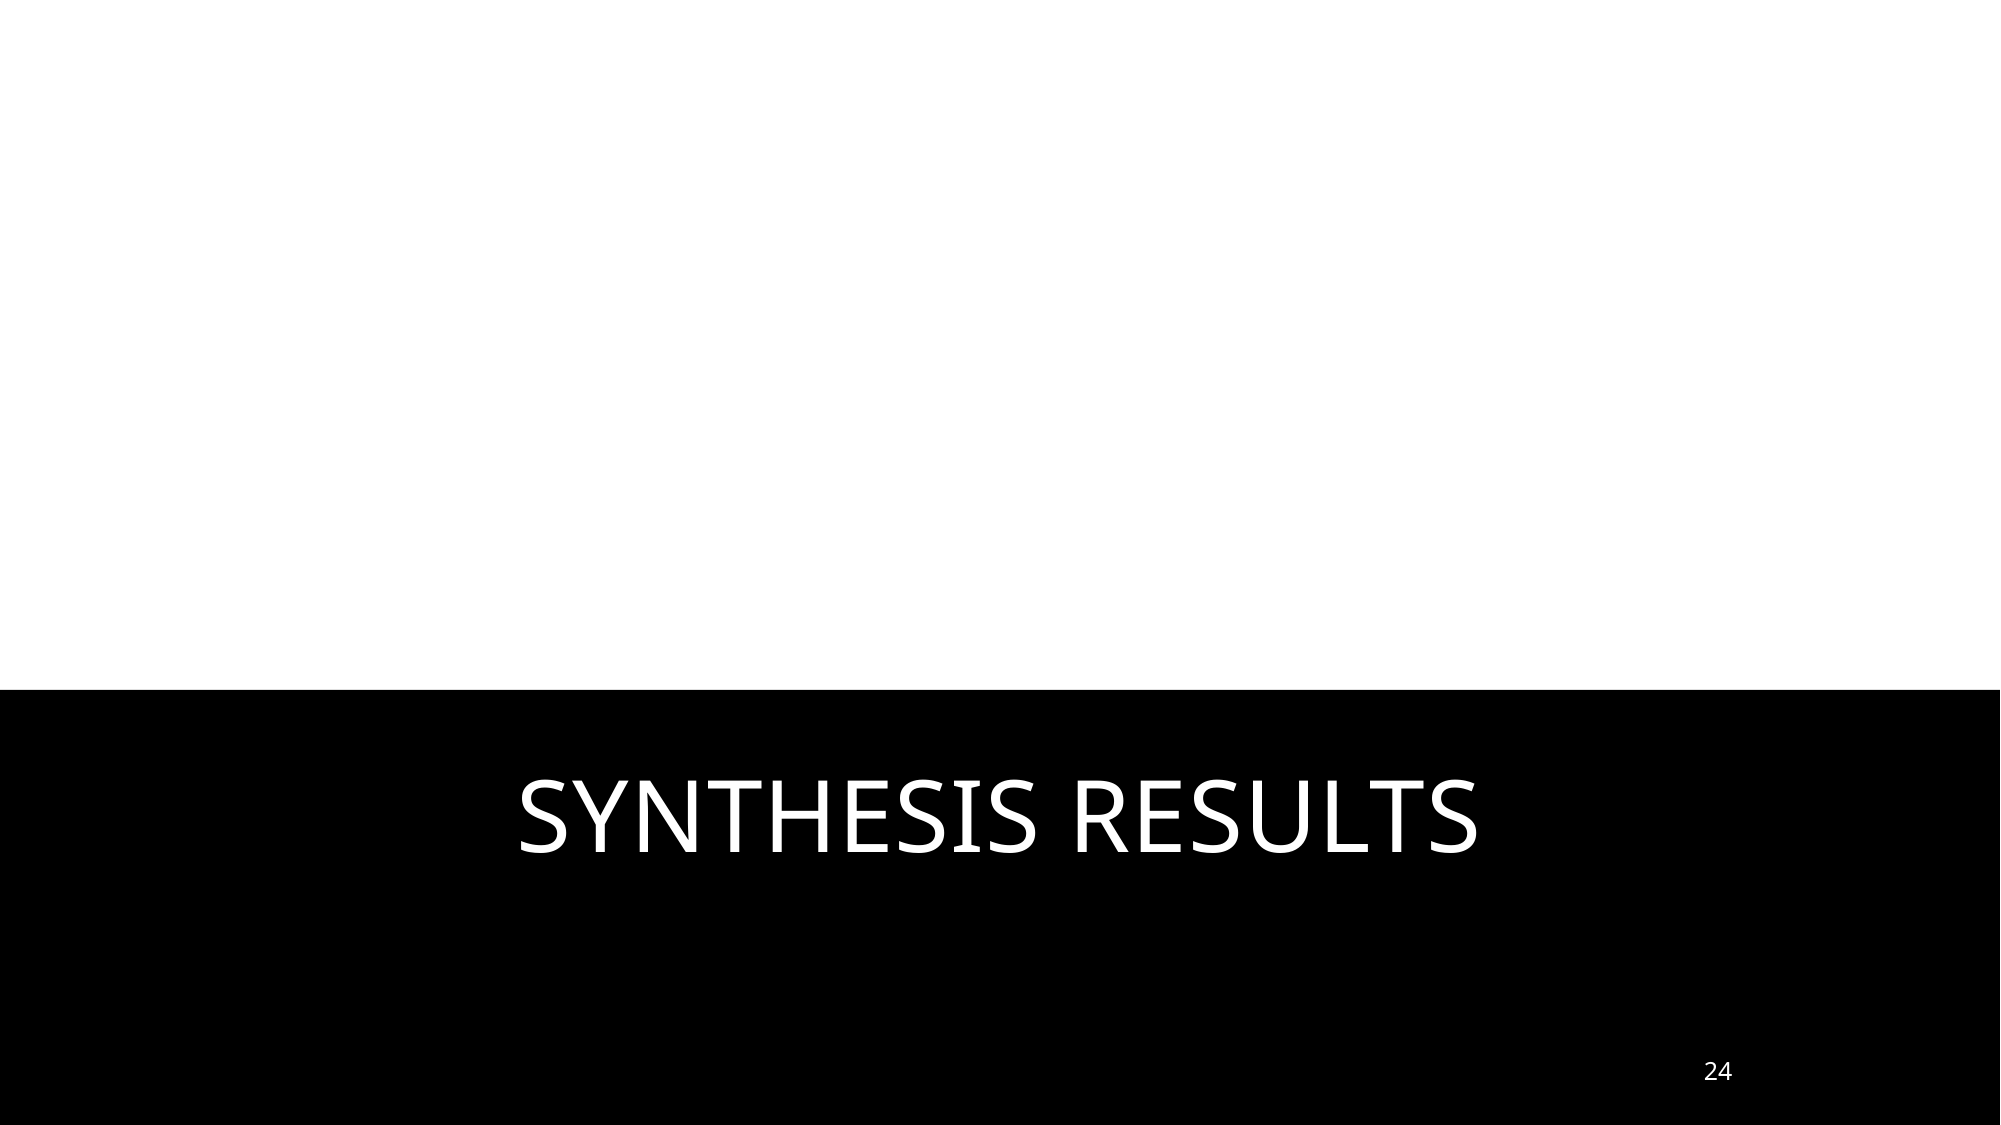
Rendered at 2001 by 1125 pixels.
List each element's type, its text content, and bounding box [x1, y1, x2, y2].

slide_number 24 [1688, 1042, 1842, 1103]
subtitle SYNTHESIS RESULTS [157, 744, 1843, 992]
